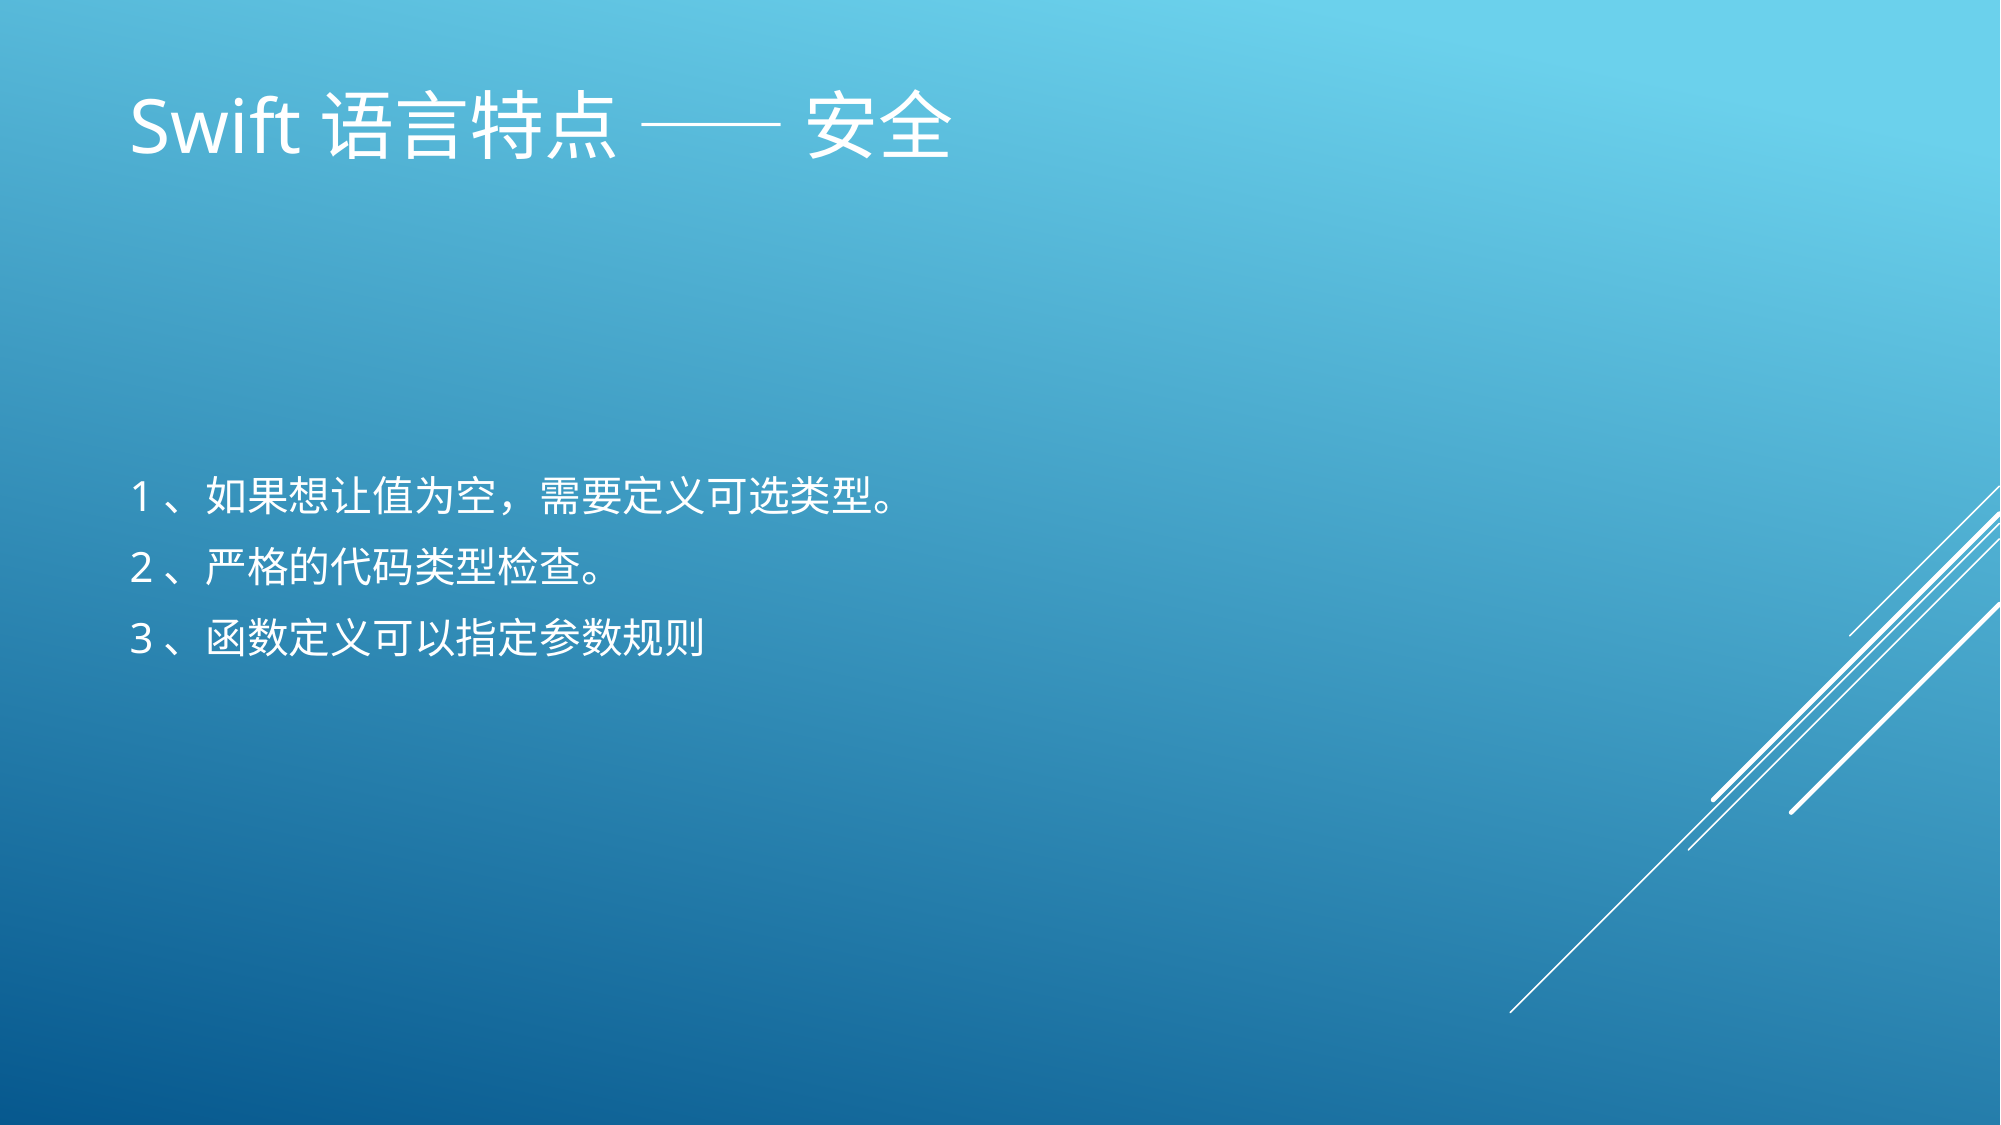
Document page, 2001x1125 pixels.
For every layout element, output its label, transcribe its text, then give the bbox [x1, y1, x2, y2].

list 1、如果想让值为空，需要定义可选类型。 2、严格的代码类型检查。 3、函数定义可以指定参数规则 [114, 247, 1515, 884]
title Swift语言特点 —— 安全 [114, 0, 1515, 247]
